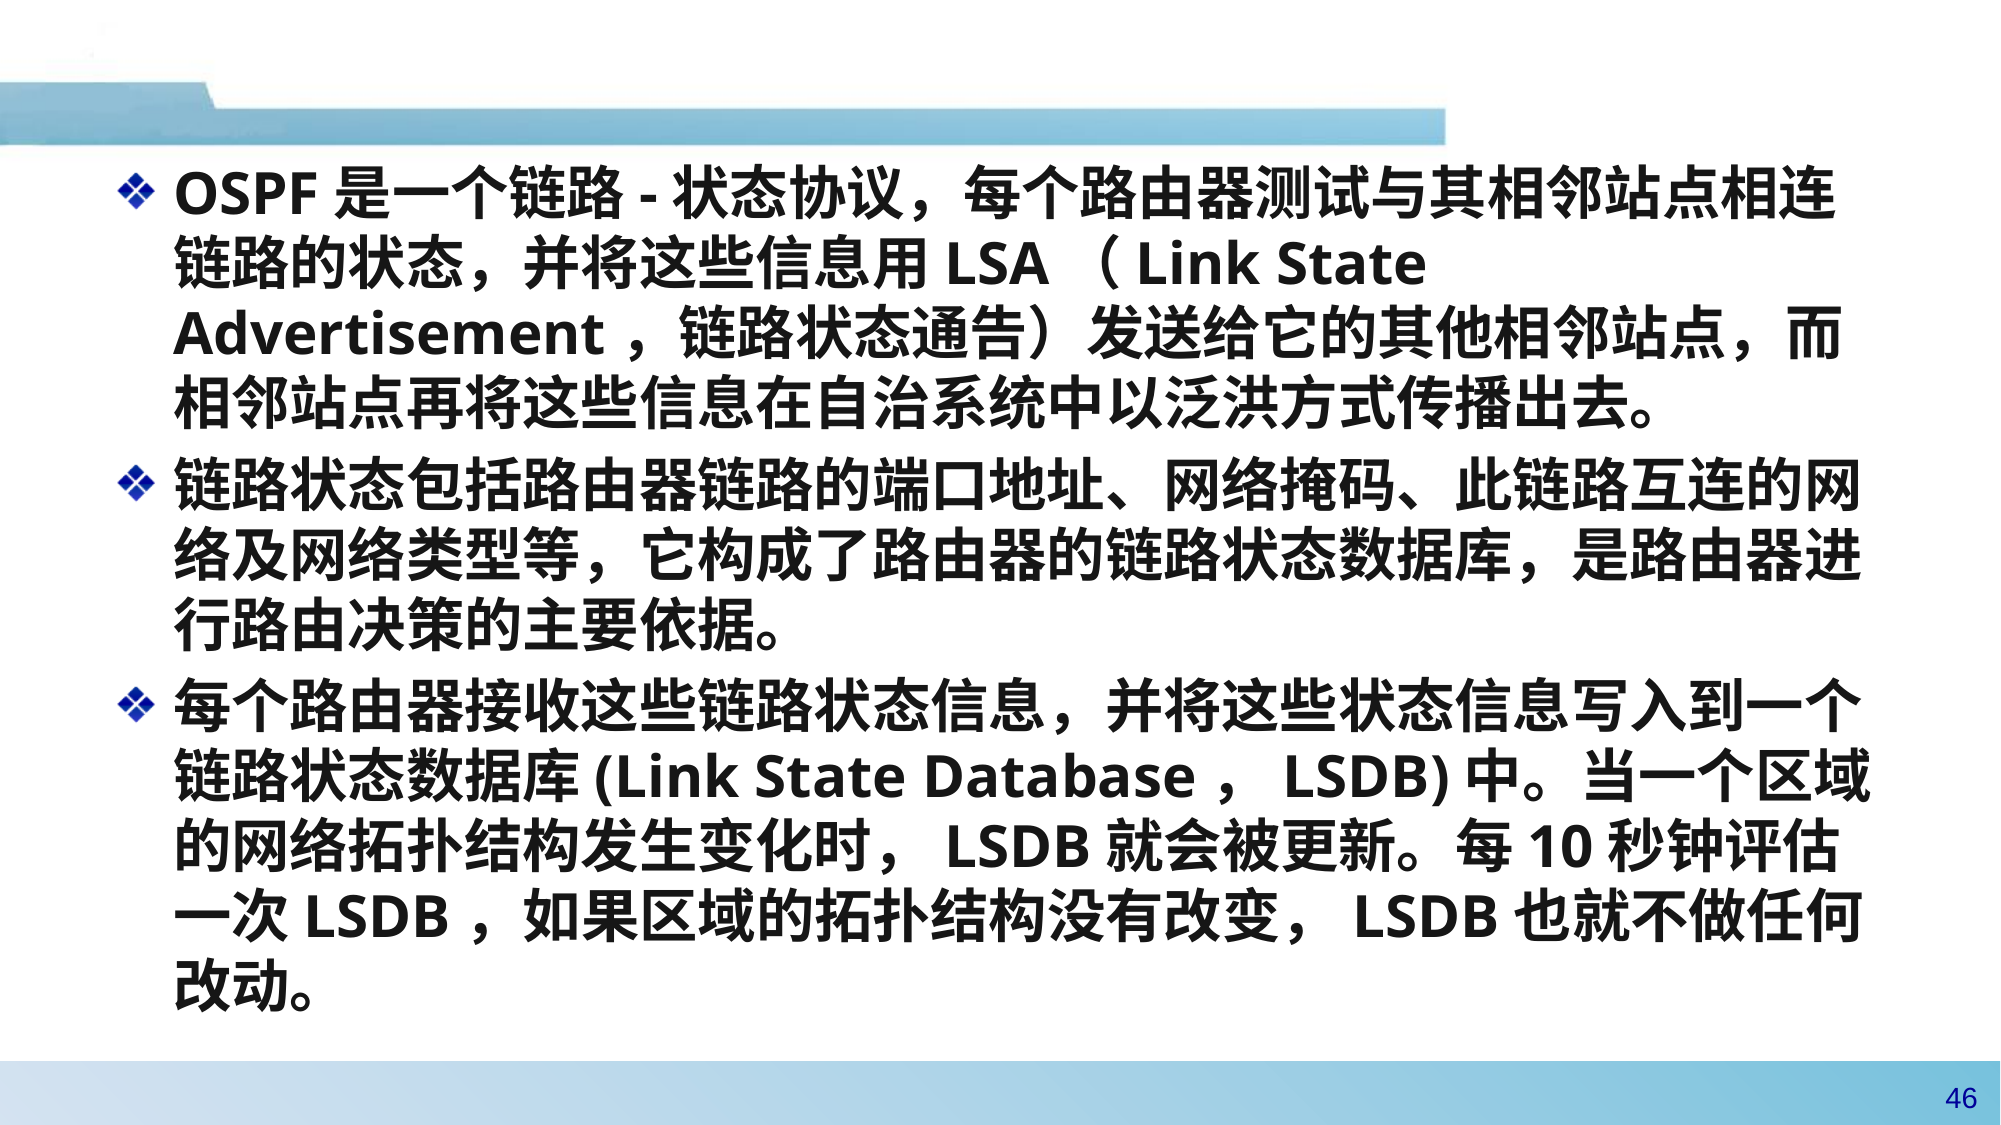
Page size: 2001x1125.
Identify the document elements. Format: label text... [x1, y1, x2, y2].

slide_number 45 [1850, 1071, 1993, 1125]
picture [116, 462, 158, 504]
list OSPF是一个链路-状态协议，每个路由器测试与其相邻站点相连链路的状态，并将这些信息用LSA（Link State Advertisement，链路状态通告）发送给它的其他相邻站点，而相邻站点再将这些信息在自治系统中以泛洪方式传播出去。 链路状态包括路由器链路的端口地址、网络掩码、此链路互连的网络及网络类型等，它构成了路由器的链路状态数据库，是路由器进行路由决策的主要依据。 每个路由器接收这些链路状态信息，并将这些状态信息写入到一个链路状态数据库(Link State Database，LSDB)中。当一个区域的网络拓扑结构发生变化时，LSDB就会被更新。每10秒钟评估一次LSDB，如果区域的拓扑结构没有改变，LSDB也就不做任何改动。 [101, 148, 1899, 1024]
picture [116, 684, 158, 725]
picture [116, 170, 158, 212]
picture [0, 12, 1612, 371]
